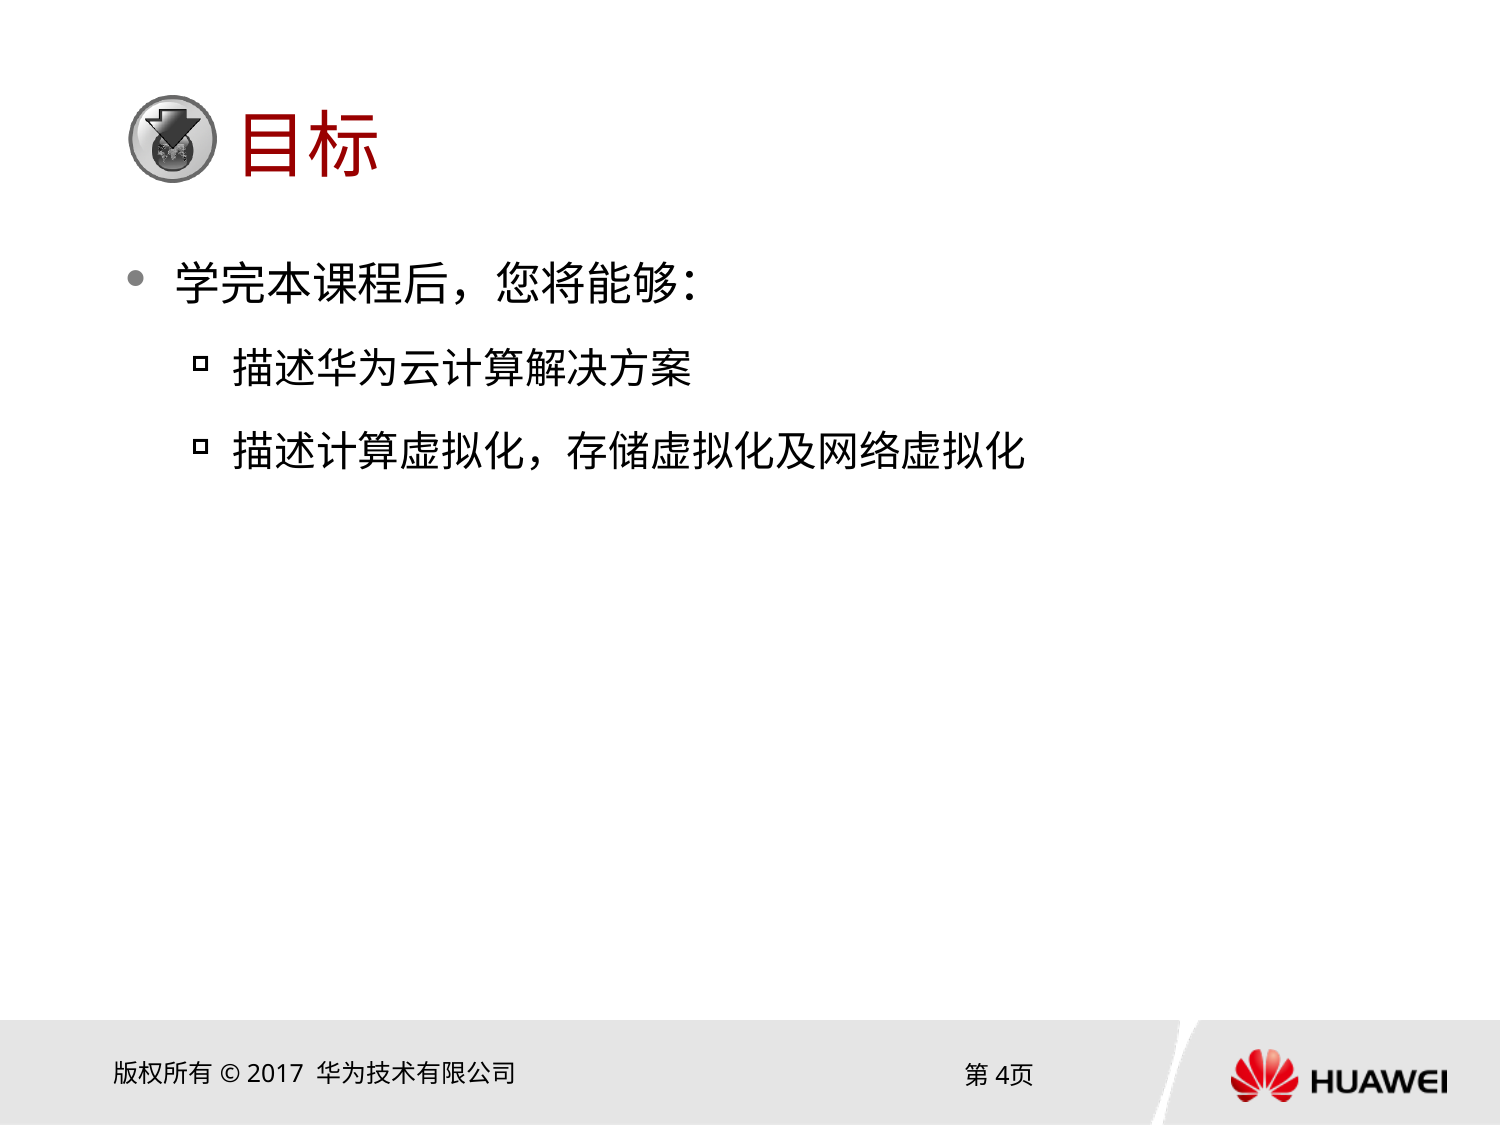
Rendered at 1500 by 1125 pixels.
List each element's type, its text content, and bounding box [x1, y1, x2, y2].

picture [0, 1020, 1500, 1125]
picture [121, 87, 224, 190]
list 学完本课程后，您将能够： 描述华为云计算解决方案 描述计算虚拟化，存储虚拟化及网络虚拟化 [111, 225, 1409, 914]
